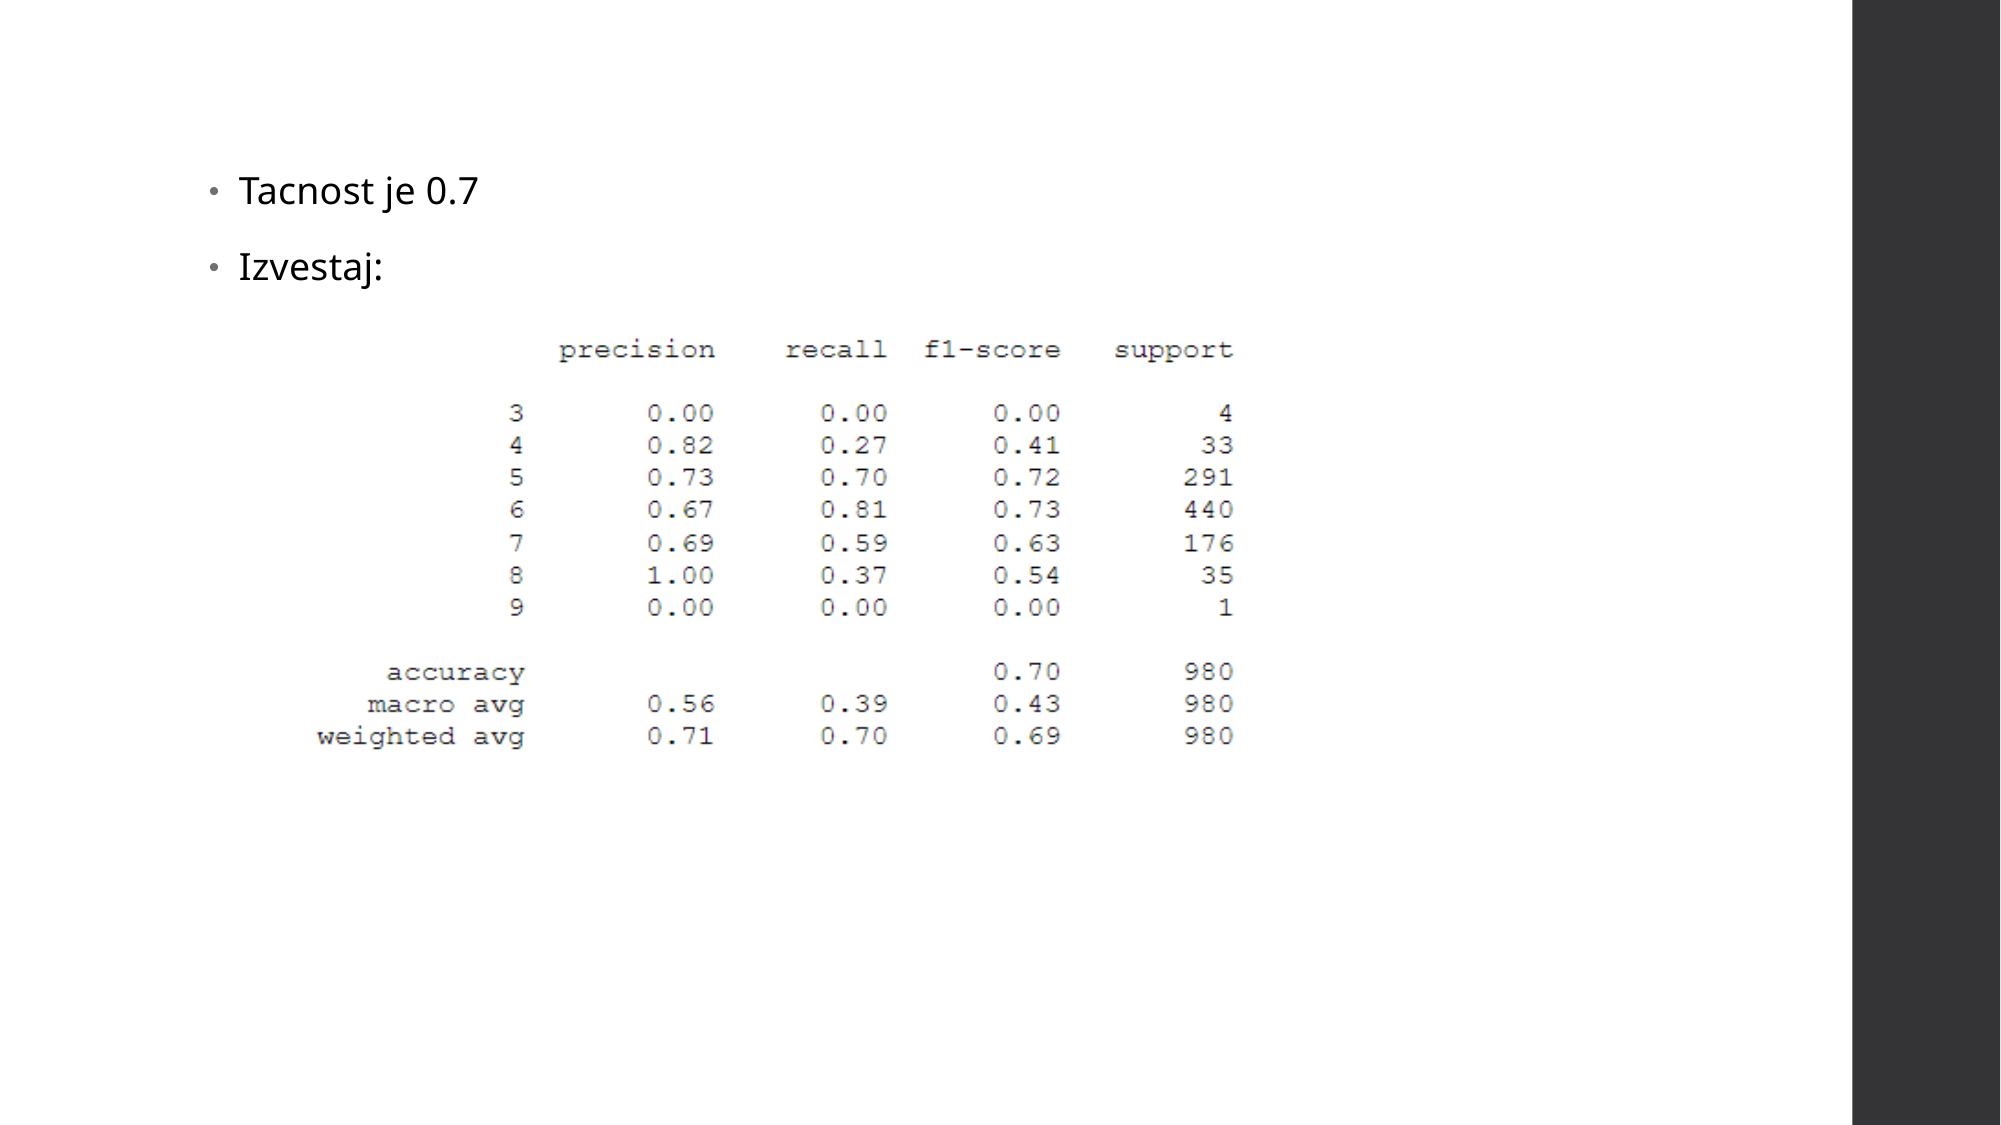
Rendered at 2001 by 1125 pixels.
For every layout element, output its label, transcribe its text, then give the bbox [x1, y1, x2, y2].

list Tacnost je 0.7 Izvestaj: [193, 163, 1604, 877]
picture [284, 325, 1256, 779]
